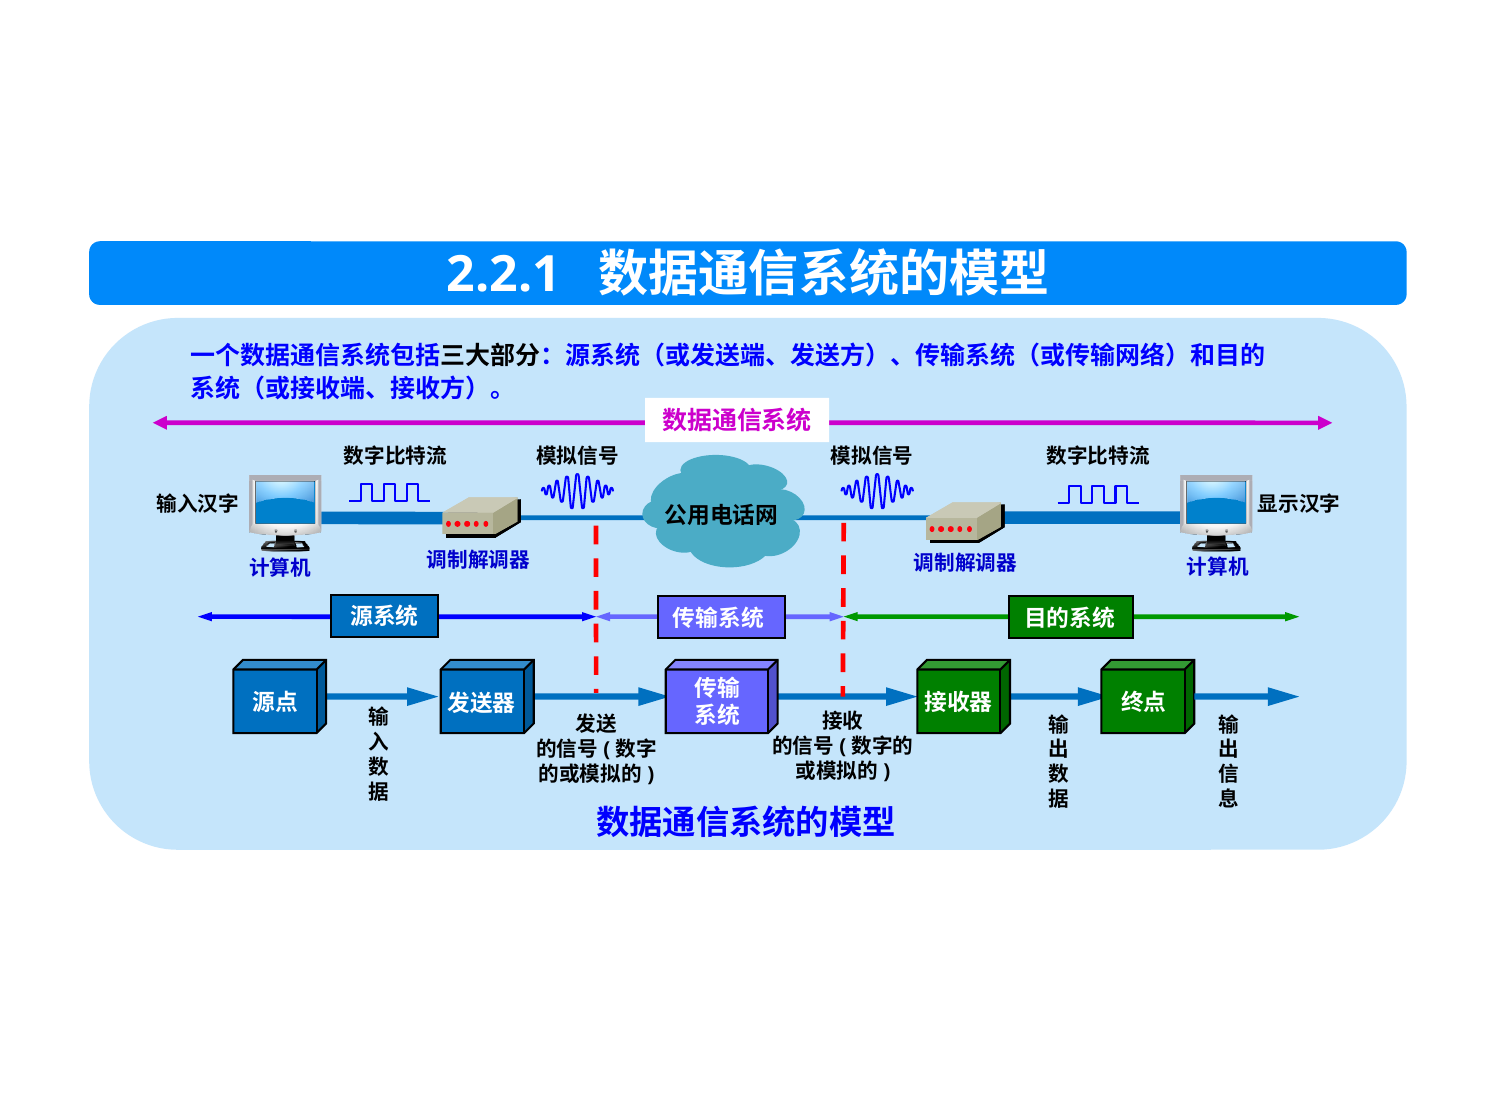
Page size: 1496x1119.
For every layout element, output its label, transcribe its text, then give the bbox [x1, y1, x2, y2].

text_box 计算机 [1161, 546, 1274, 587]
text_box 2.2.1 数据通信系统的模型 [432, 234, 1064, 309]
text_box 数字比特流 [316, 451, 475, 475]
picture [437, 493, 531, 525]
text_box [1101, 659, 1195, 734]
text_box 数字比特流 [1020, 451, 1176, 475]
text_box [841, 473, 914, 509]
text_box [1057, 486, 1139, 503]
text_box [1194, 696, 1300, 820]
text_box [432, 700, 534, 734]
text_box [665, 659, 778, 737]
picture [920, 498, 1015, 553]
text_box 数据通信系统的模型 [560, 794, 932, 850]
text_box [197, 525, 597, 694]
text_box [752, 696, 934, 792]
text_box 显示汉字 [1262, 482, 1365, 523]
text_box 调制解调器 [892, 542, 1040, 582]
text_box 模拟信号 [511, 451, 644, 475]
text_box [541, 473, 614, 509]
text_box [849, 596, 1300, 639]
text_box [89, 241, 432, 305]
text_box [152, 397, 1333, 443]
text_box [514, 700, 679, 794]
text_box [1064, 241, 1407, 305]
text_box 模拟信号 [807, 451, 941, 475]
picture [1174, 471, 1258, 555]
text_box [325, 700, 439, 813]
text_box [909, 659, 1011, 734]
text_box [595, 522, 844, 697]
text_box [349, 484, 430, 501]
text_box [87, 315, 1409, 852]
picture [244, 471, 328, 525]
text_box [233, 700, 327, 734]
text_box 输入汉字 [135, 482, 239, 523]
text_box 一个数据通信系统包括三大部分：源系统（或发送端、发送方）、传输系统（或传输网络）和目的系统（或接收端、接收方）。 [176, 329, 1304, 396]
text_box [1005, 696, 1110, 820]
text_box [642, 454, 806, 568]
